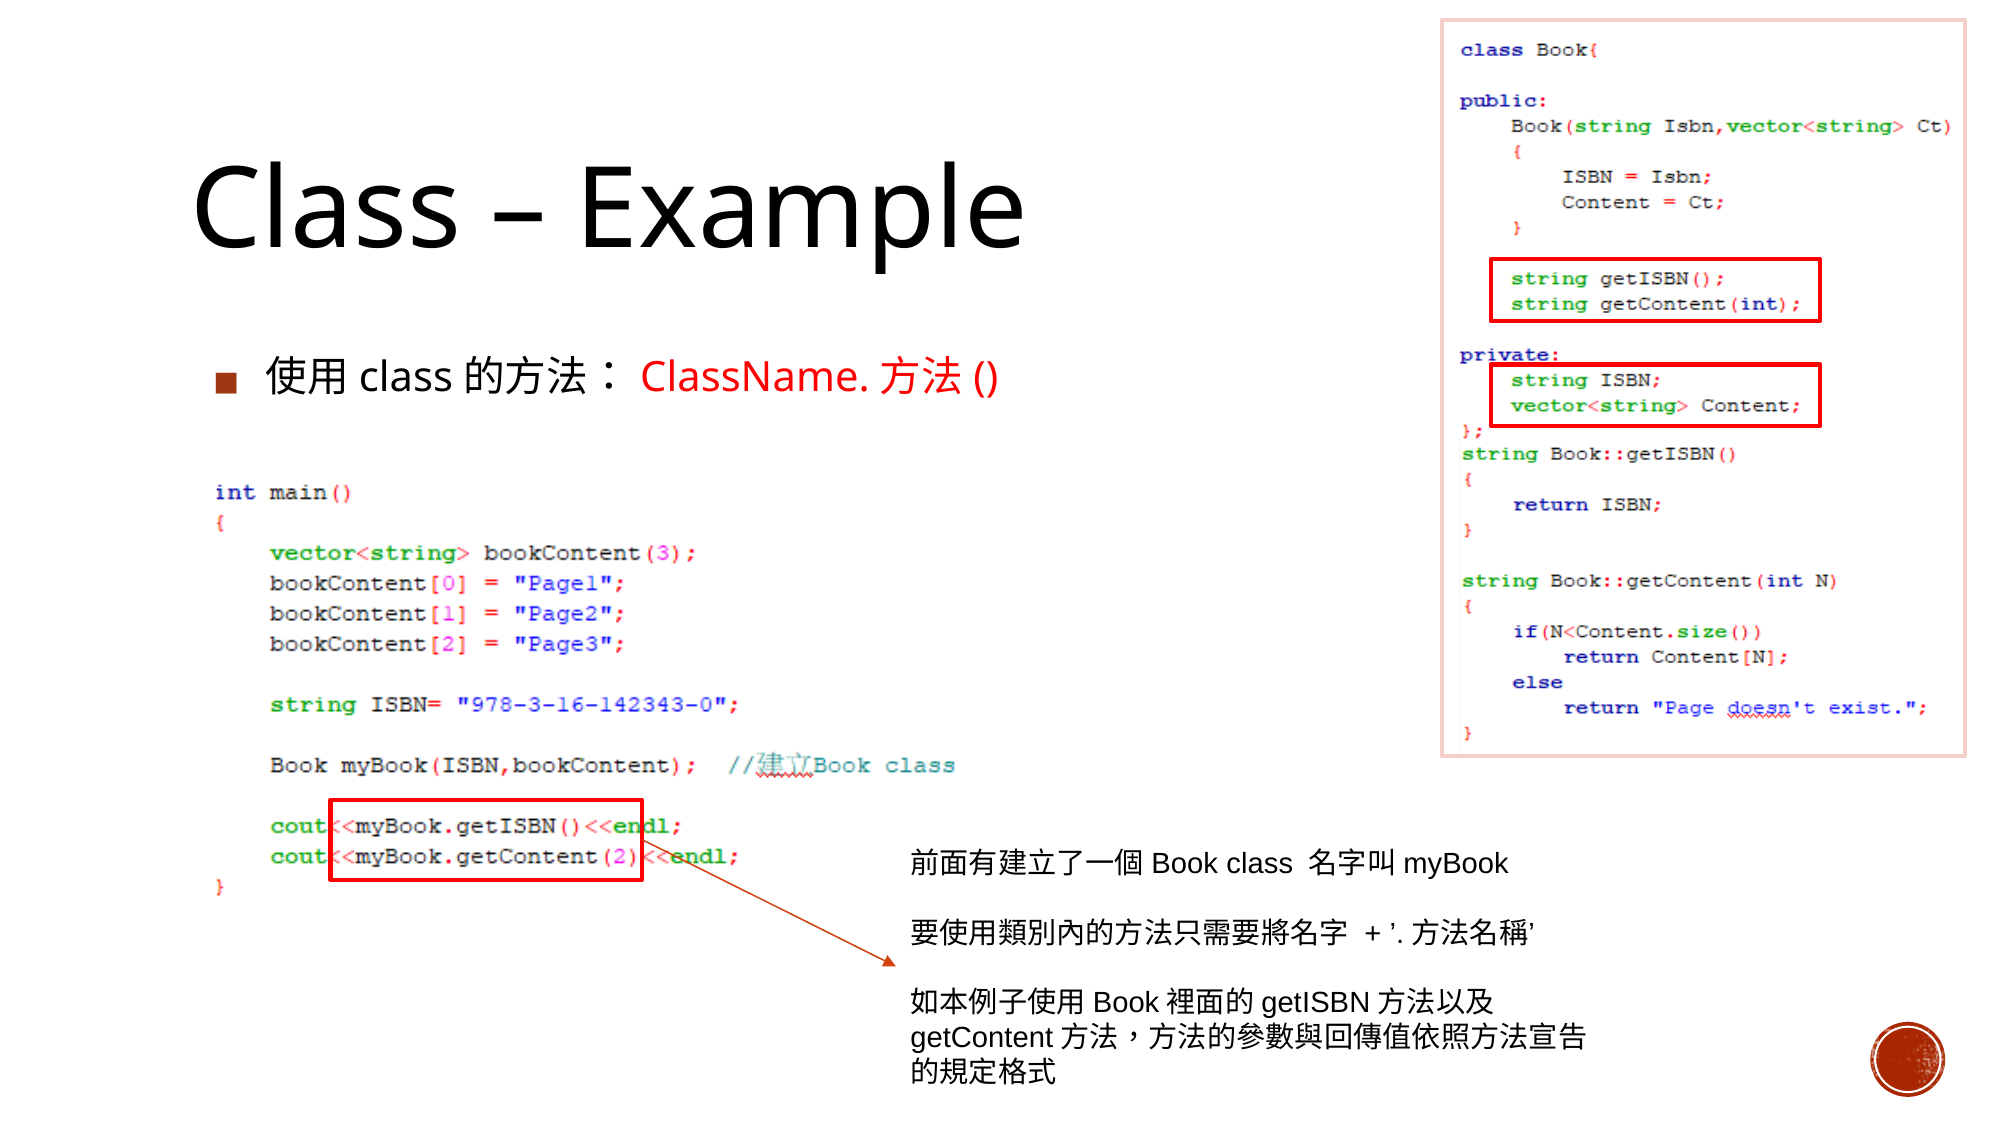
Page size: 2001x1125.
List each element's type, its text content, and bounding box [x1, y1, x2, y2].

title Class – Example [175, 79, 1440, 344]
list 使用class的方法：ClassName.方法() [175, 348, 1826, 1013]
picture [1870, 1021, 1946, 1097]
text_box [1440, 18, 1967, 758]
picture [216, 471, 967, 911]
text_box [1459, 35, 1966, 757]
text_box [641, 839, 897, 951]
text_box 前面有建立了一個Book class 名字叫myBook 要使用類別內的方法只需要將名字 + ’.方法名稱’ 如本例子使用Book裡面的getISBN方法以及getContent方法，方法的參數與回傳值依照方法宣告的規定格式 [895, 836, 1628, 1097]
